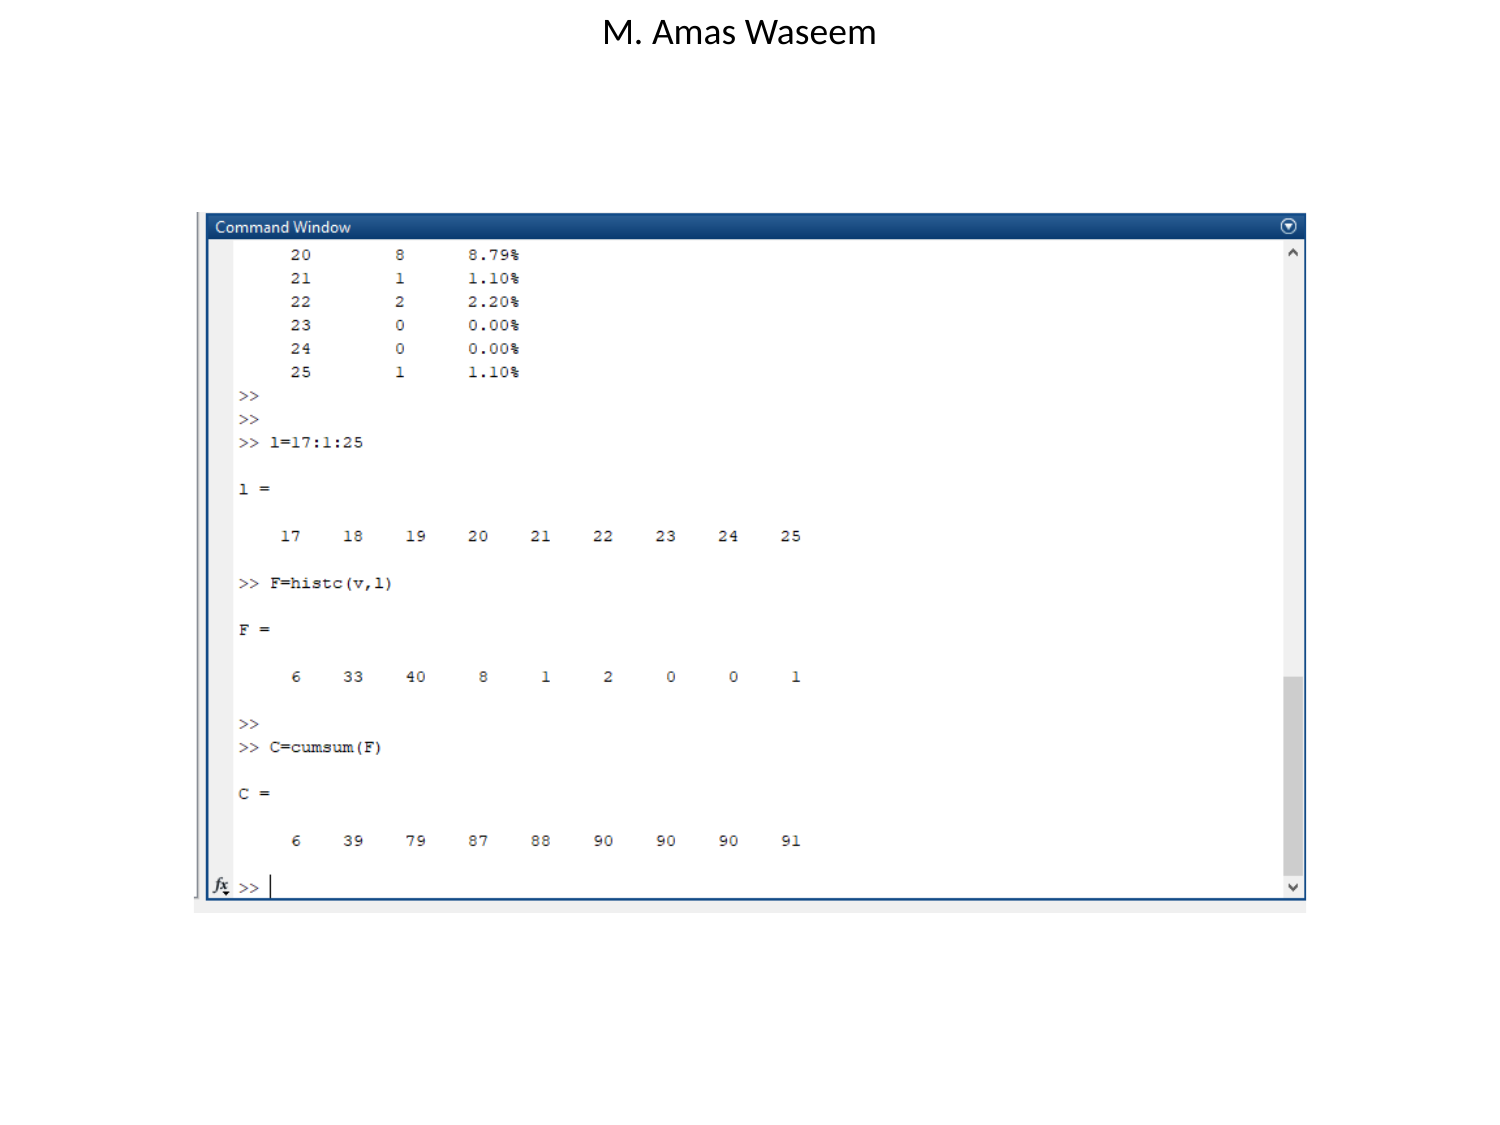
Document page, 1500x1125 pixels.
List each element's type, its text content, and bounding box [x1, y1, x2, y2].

picture [193, 212, 1307, 913]
text_box M. Amas Waseem [587, 0, 1188, 60]
